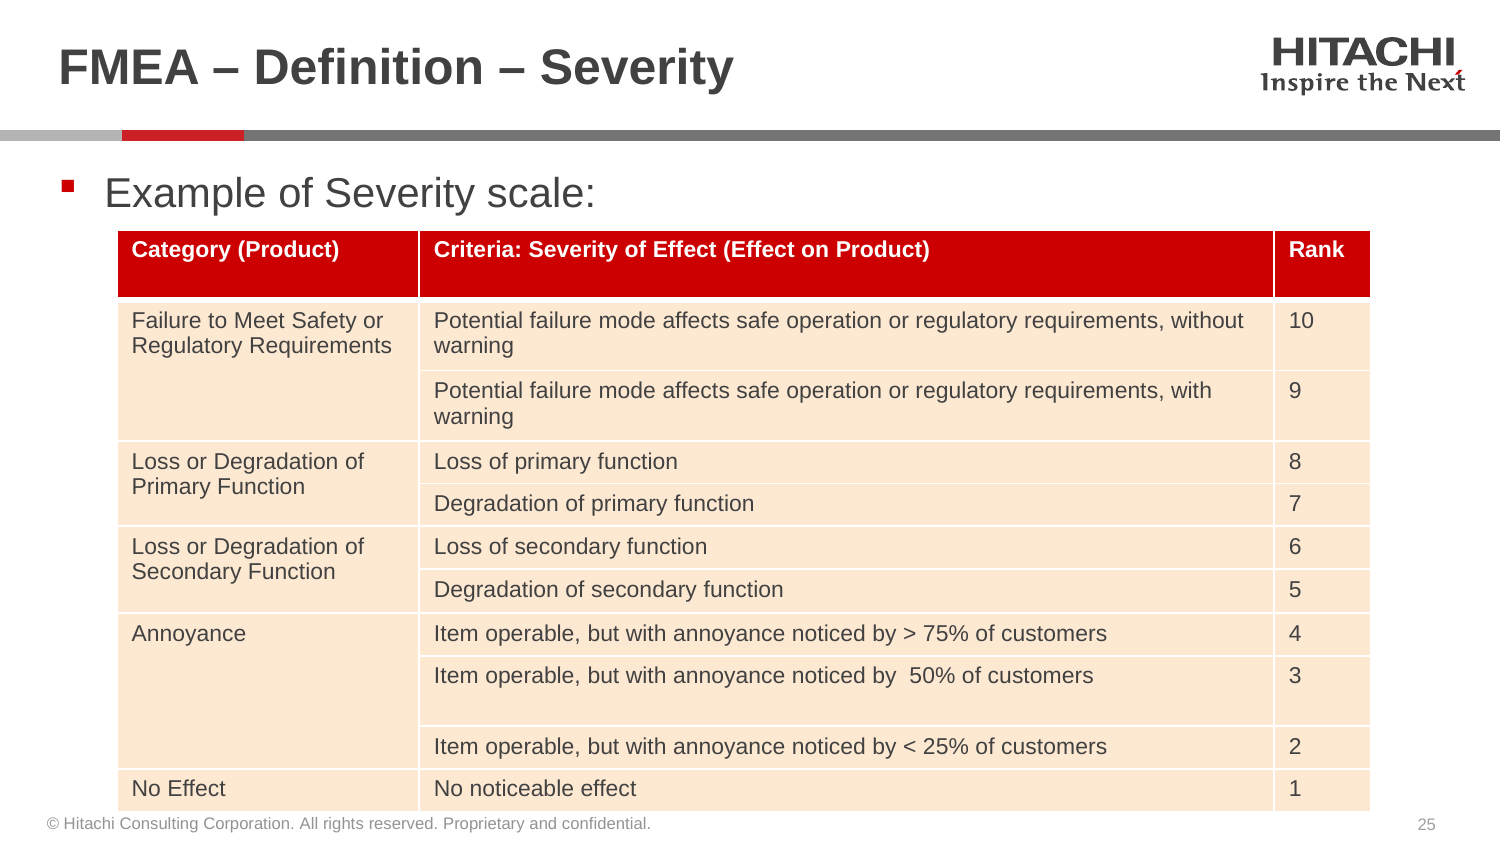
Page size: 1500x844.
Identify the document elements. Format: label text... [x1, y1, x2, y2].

title FMEA – Definition – Severity [43, 8, 1200, 129]
table_cell Potential failure mode affects safe operation or regulatory requirements, with warning [420, 371, 1273, 440]
table_cell 2 [1275, 727, 1370, 768]
list Example of Severity scale: [43, 158, 1407, 225]
table_cell No noticeable effect [420, 770, 1273, 811]
table_cell 4 [1275, 614, 1370, 655]
table_cell Loss or Degradation of Secondary Function [118, 527, 418, 612]
table_cell Degradation of primary function [420, 484, 1273, 525]
table_cell 9 [1275, 371, 1370, 440]
table_cell 6 [1275, 527, 1370, 568]
table_header Category (Product) [118, 231, 418, 297]
table_cell Item operable, but with annoyance noticed by 50% of customers [420, 657, 1273, 725]
table_cell 3 [1275, 657, 1370, 725]
table_cell 5 [1275, 570, 1370, 612]
table_cell Item operable, but with annoyance noticed by < 25% of customers [420, 727, 1273, 768]
table_cell 1 [1275, 770, 1370, 811]
table_header Rank [1275, 231, 1370, 297]
table_cell Degradation of secondary function [420, 570, 1273, 612]
table_cell Potential failure mode affects safe operation or regulatory requirements, without warning [420, 303, 1273, 370]
table_cell No Effect [118, 770, 418, 811]
table_cell Failure to Meet Safety or Regulatory Requirements [118, 303, 418, 440]
table_header Criteria: Severity of Effect (Effect on Product) [420, 231, 1273, 297]
table_cell 10 [1275, 303, 1370, 370]
table_cell Item operable, but with annoyance noticed by > 75% of customers [420, 614, 1273, 655]
table_cell Annoyance [118, 614, 418, 768]
table_cell Loss of secondary function [420, 527, 1273, 568]
table_cell Loss or Degradation of Primary Function [118, 442, 418, 525]
table_cell 8 [1275, 442, 1370, 483]
table_cell 7 [1275, 484, 1370, 525]
table_cell Loss of primary function [420, 442, 1273, 483]
